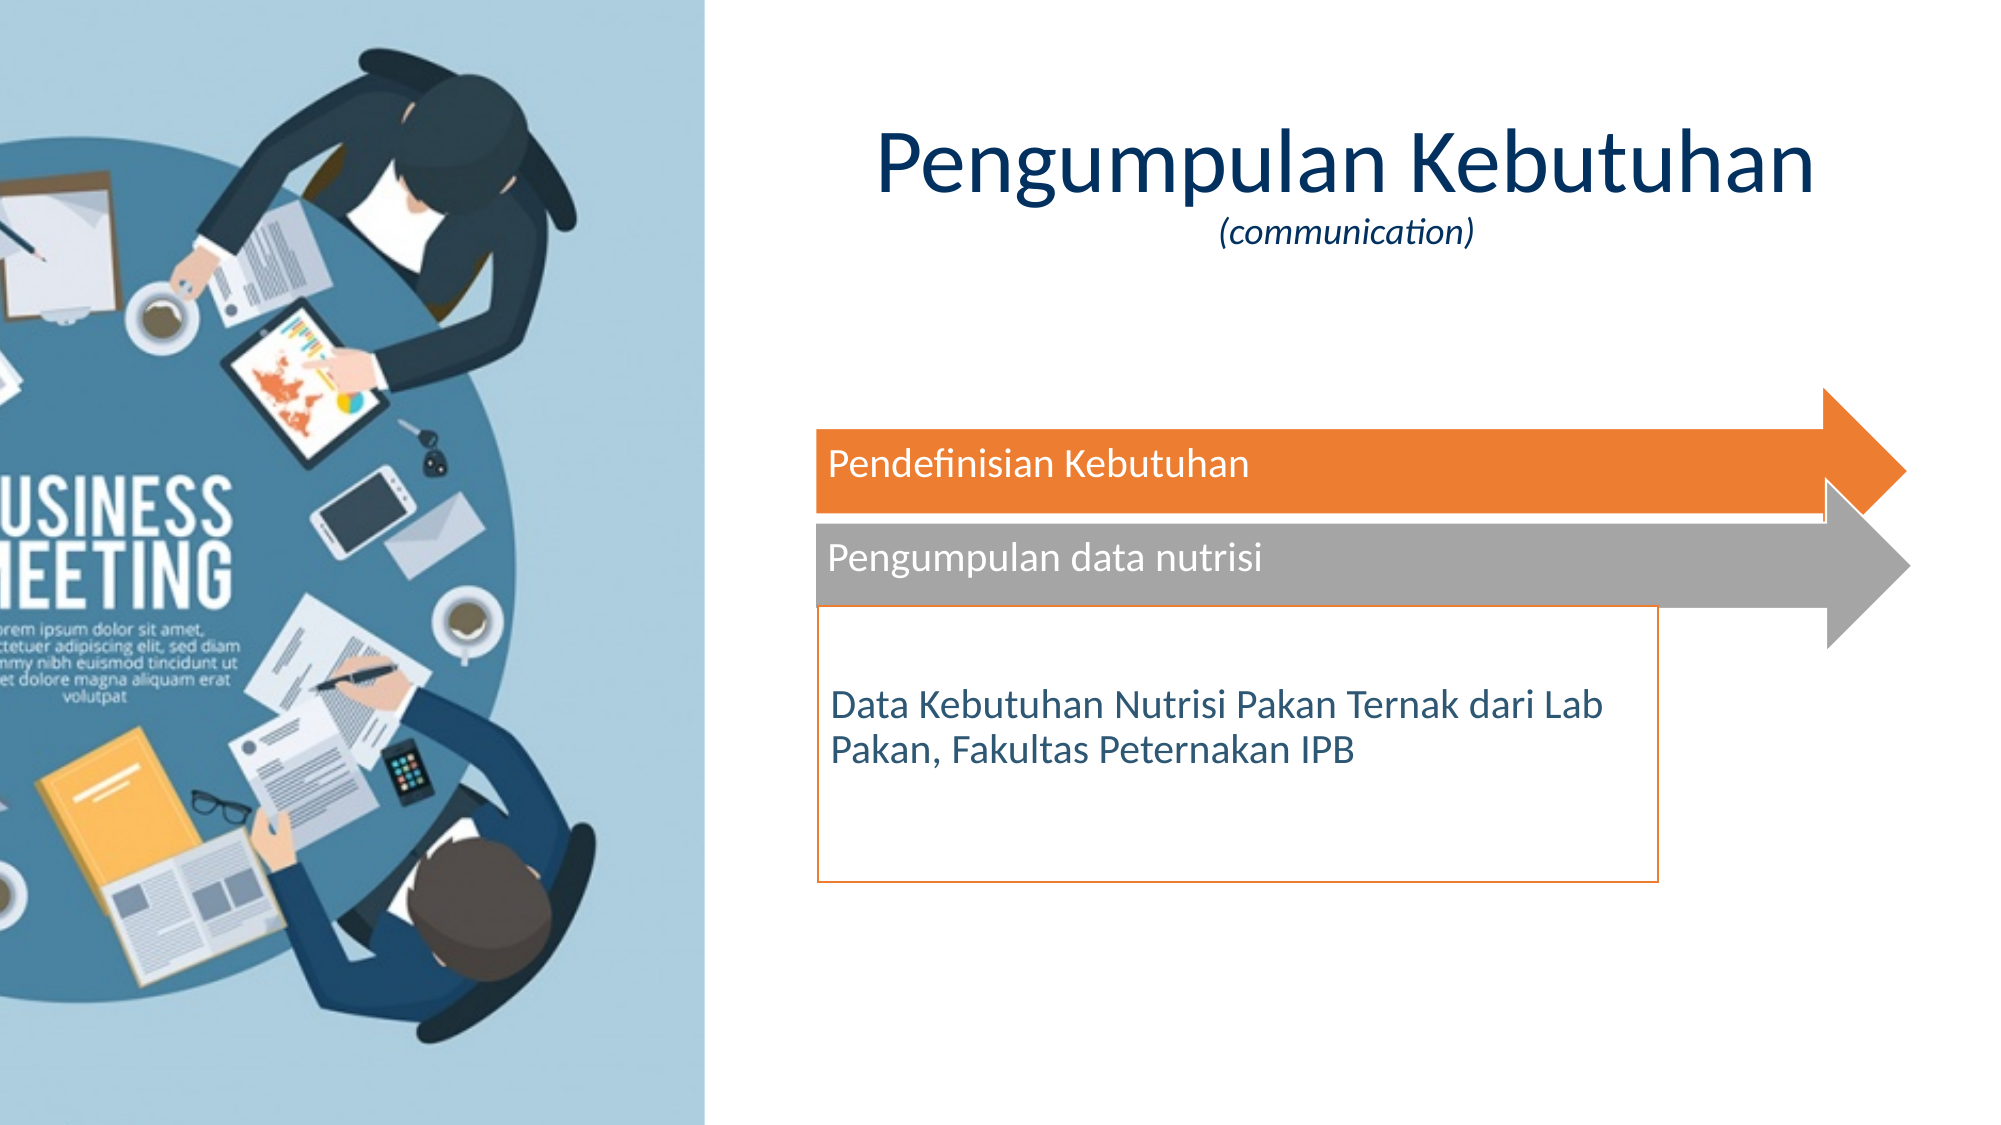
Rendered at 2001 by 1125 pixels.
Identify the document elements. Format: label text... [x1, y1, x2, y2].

title Pengumpulan Kebutuhan (communication) [705, 73, 2000, 292]
picture [0, 0, 705, 1125]
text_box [814, 291, 2000, 1082]
